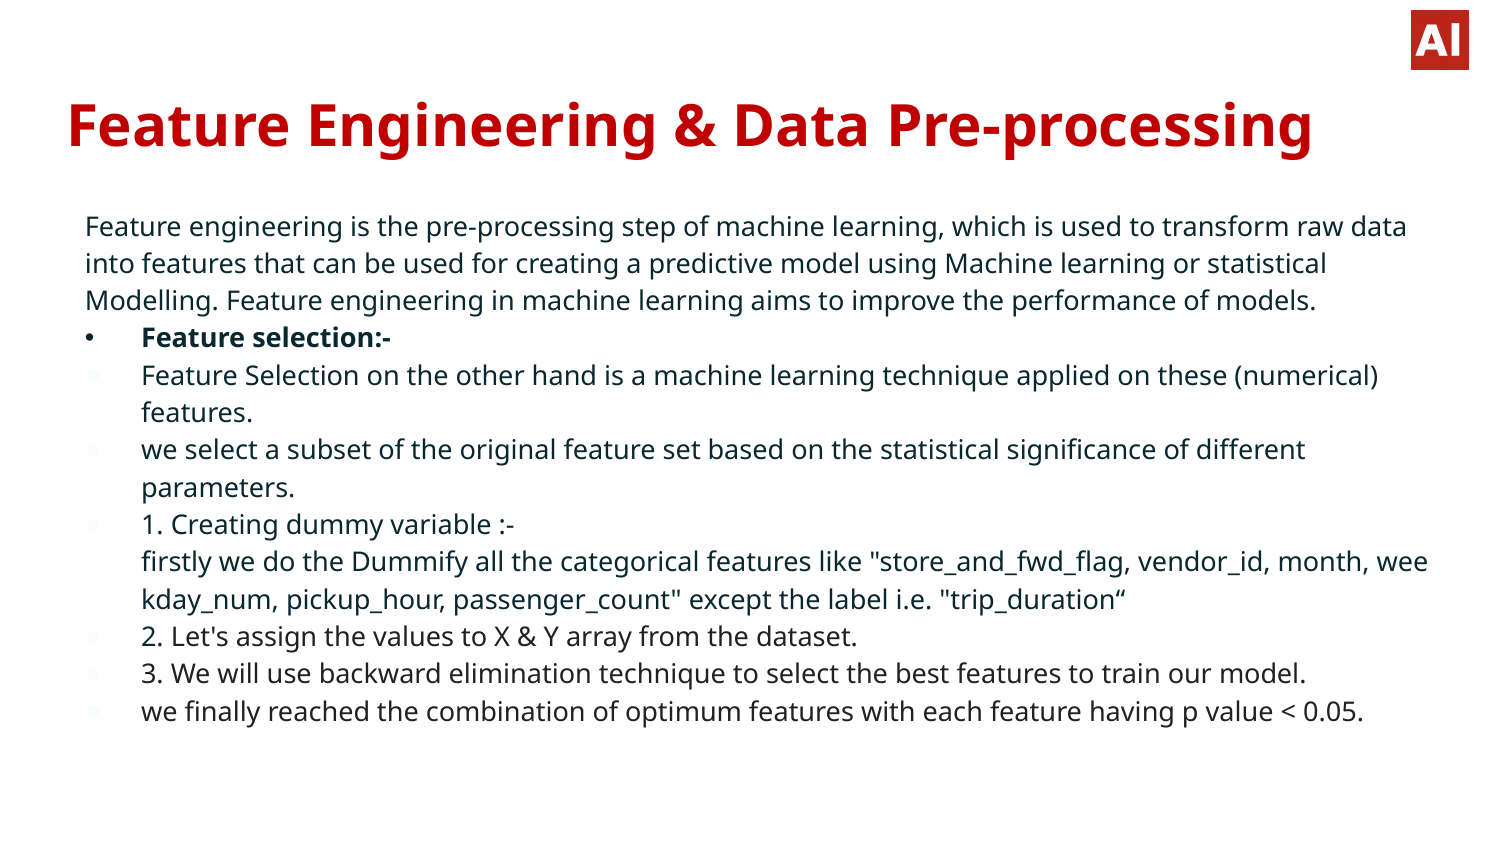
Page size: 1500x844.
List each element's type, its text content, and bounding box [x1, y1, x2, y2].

picture [1411, 10, 1469, 70]
list Feature engineering is the pre-processing step of machine learning, which is used to transform raw data into features that can be used for creating a predictive model using Machine learning or statistical Modelling. Feature engineering in machine learning aims to improve the performance of models. Feature selection:- Feature Selection on the other hand is a machine learning technique applied on these (numerical) features. we select a subset of the original feature set based on the statistical significance of different parameters. 1. Creating dummy variable :- firstly we do the Dummify all the categorical features like "store_and_fwd_flag, vendor_id, month, weekday_num, pickup_hour, passenger_count" except the label i.e. "trip_duration“ 2. Let's assign the values to X & Y array from the dataset. 3. We will use backward elimination technique to select the best features to train our model. we finally reached the combination of optimum features with each feature having p value < 0.05. [51, 189, 1449, 844]
title Feature Engineering & Data Pre-processing [51, 72, 1449, 167]
